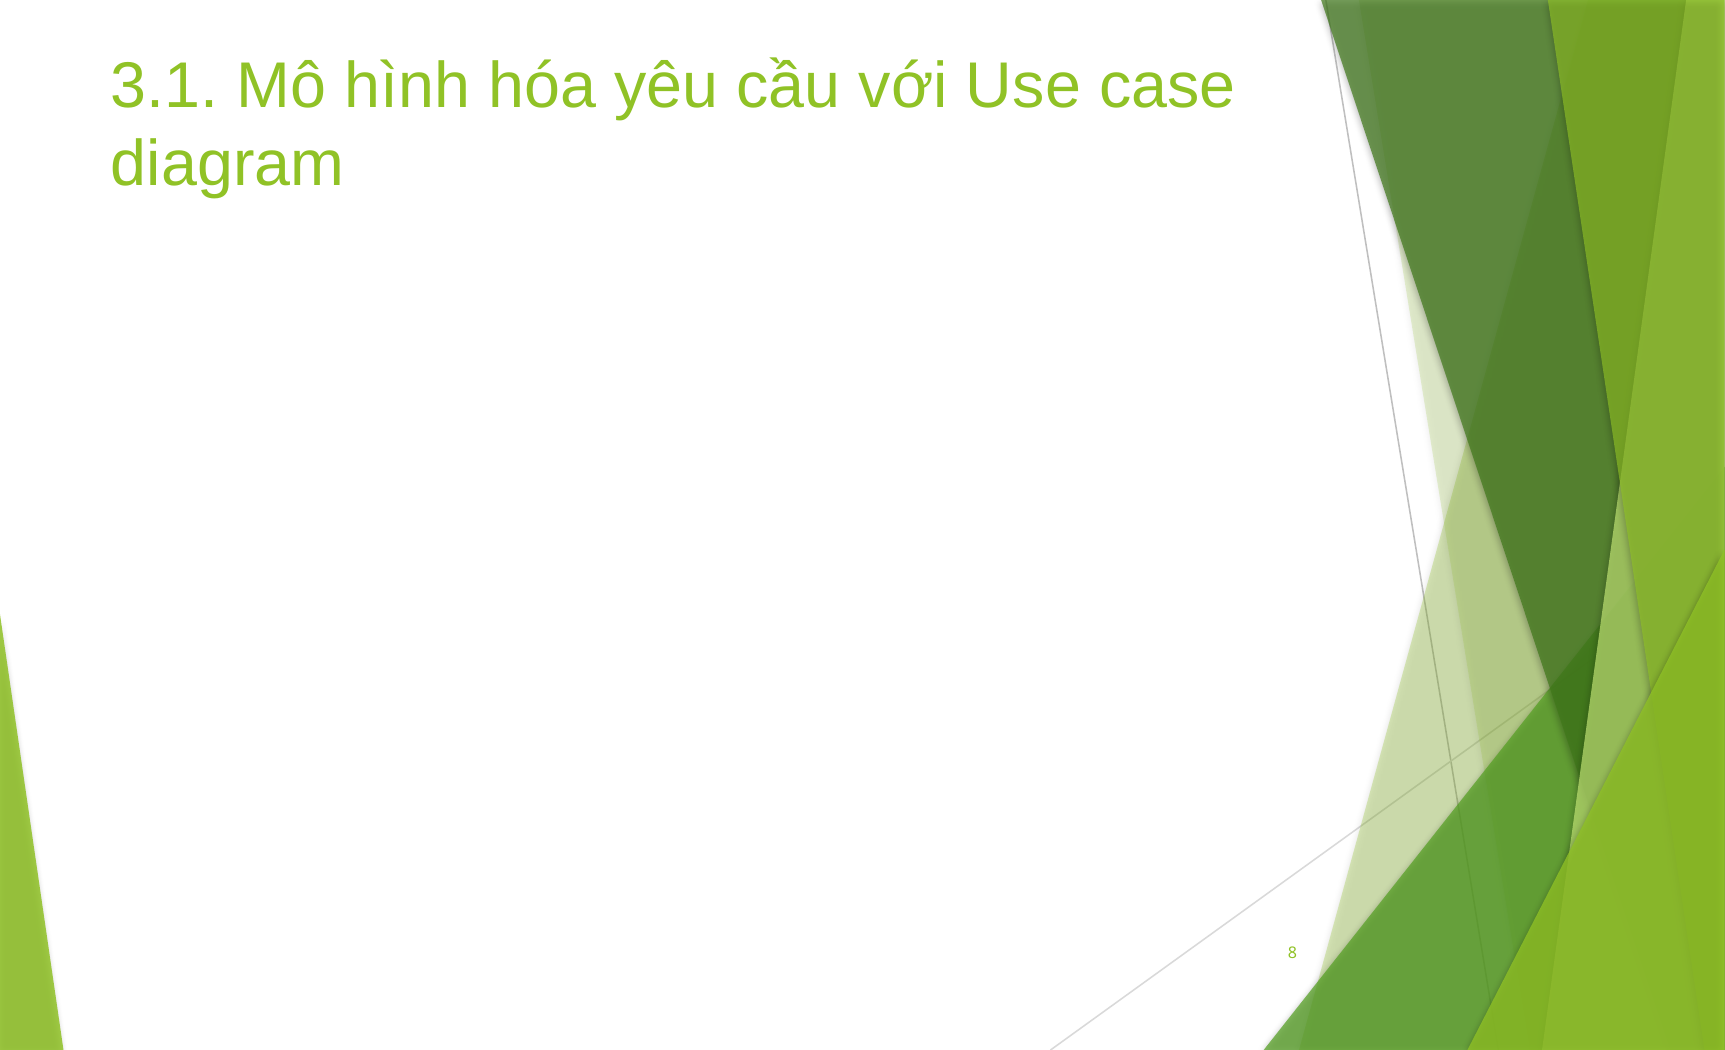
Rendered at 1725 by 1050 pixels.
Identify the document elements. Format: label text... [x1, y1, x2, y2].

title 3.1. Mô hình hóa yêu cầu với Use case diagram [95, 35, 1433, 238]
slide_number 8 [1215, 924, 1313, 981]
